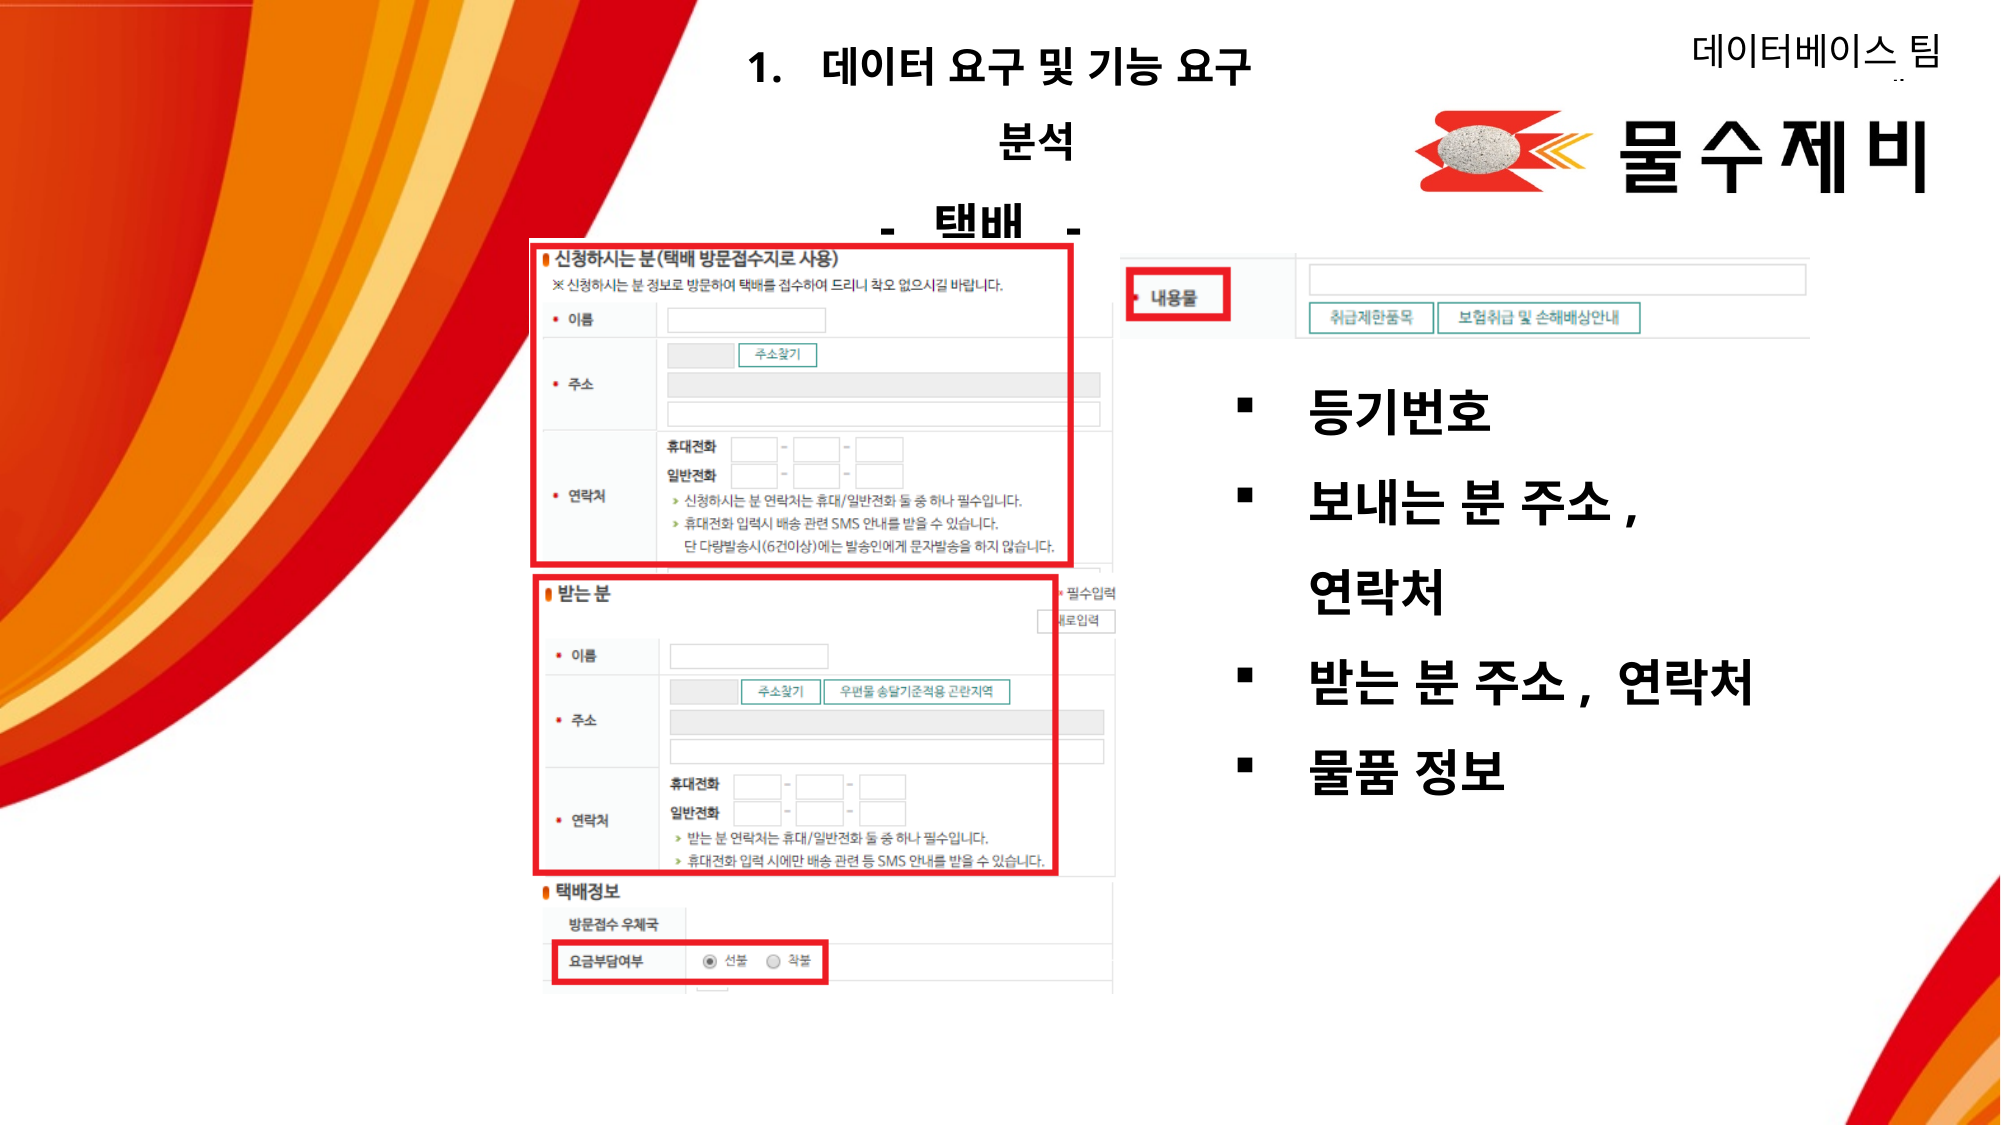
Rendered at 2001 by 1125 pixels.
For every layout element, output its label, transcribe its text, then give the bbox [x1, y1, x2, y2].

text_box 등기번호 보내는 분 주소, 연락처 받는 분 주소, 연락처 물품 정보 [1218, 372, 1810, 781]
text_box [691, 20, 1958, 250]
picture [0, 0, 2001, 1125]
